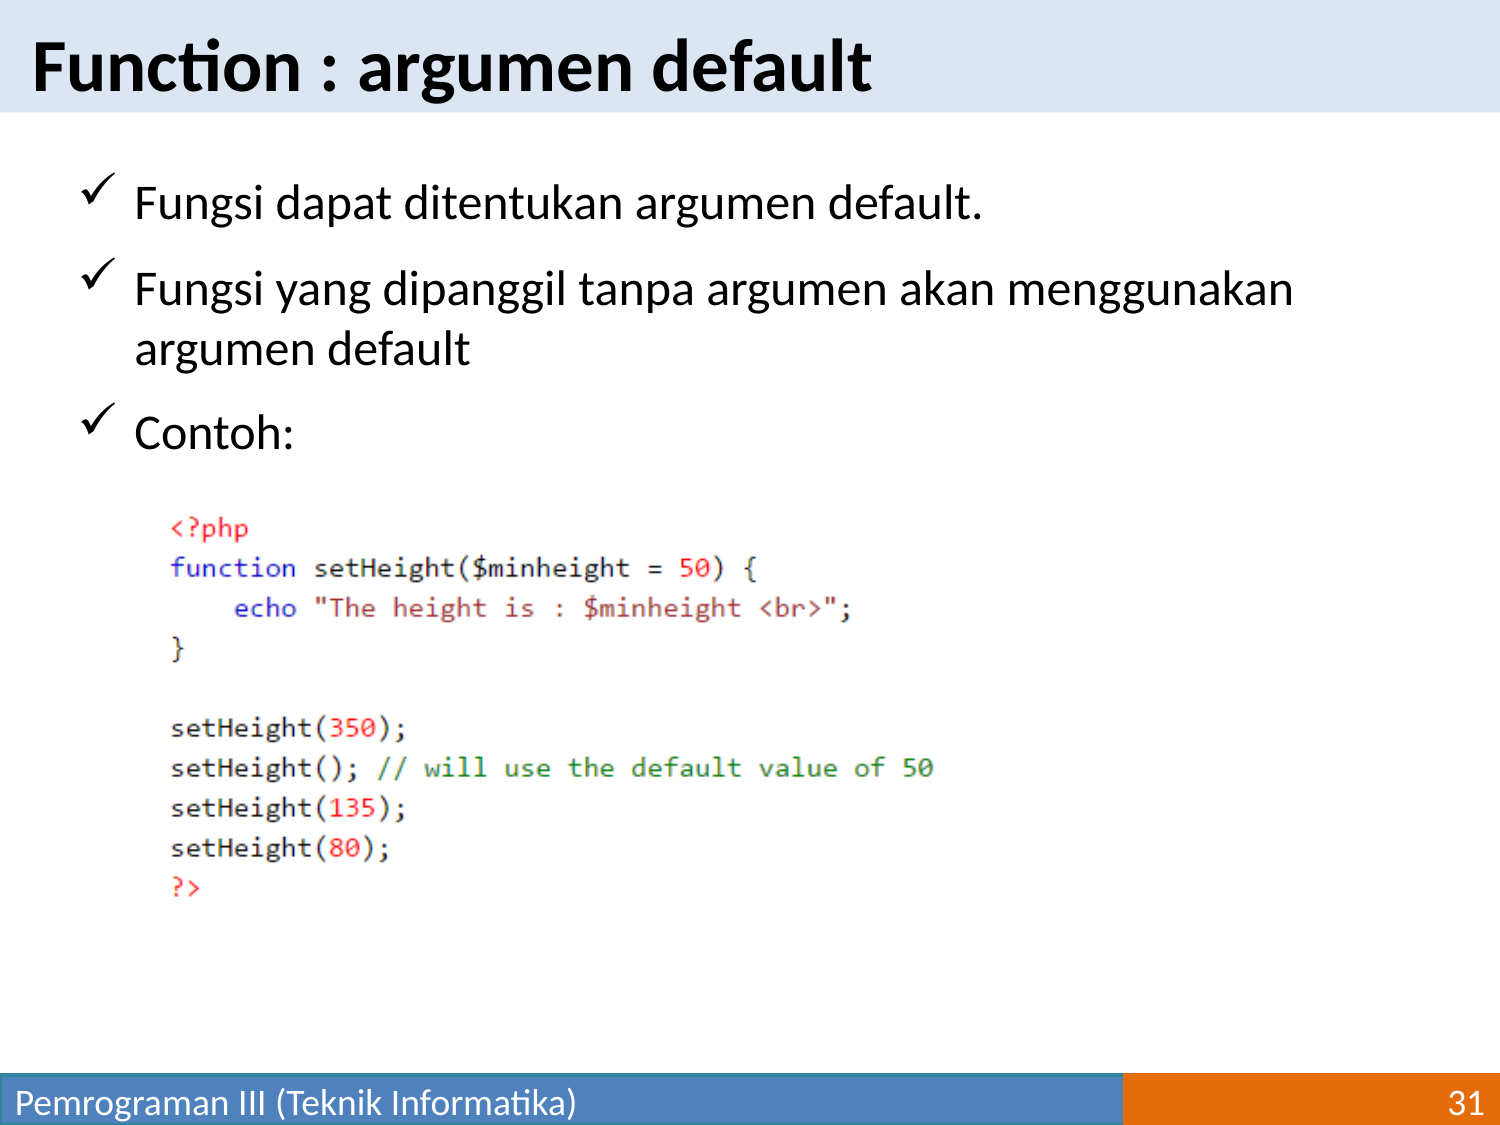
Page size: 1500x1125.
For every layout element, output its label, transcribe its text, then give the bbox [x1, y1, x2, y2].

text_box Function : argumen default [17, 9, 890, 114]
picture [149, 499, 976, 917]
text_box Fungsi dapat ditentukan argumen default. Fungsi yang dipanggil tanpa argumen akan menggunakan argumen default Contoh: [62, 162, 1388, 553]
